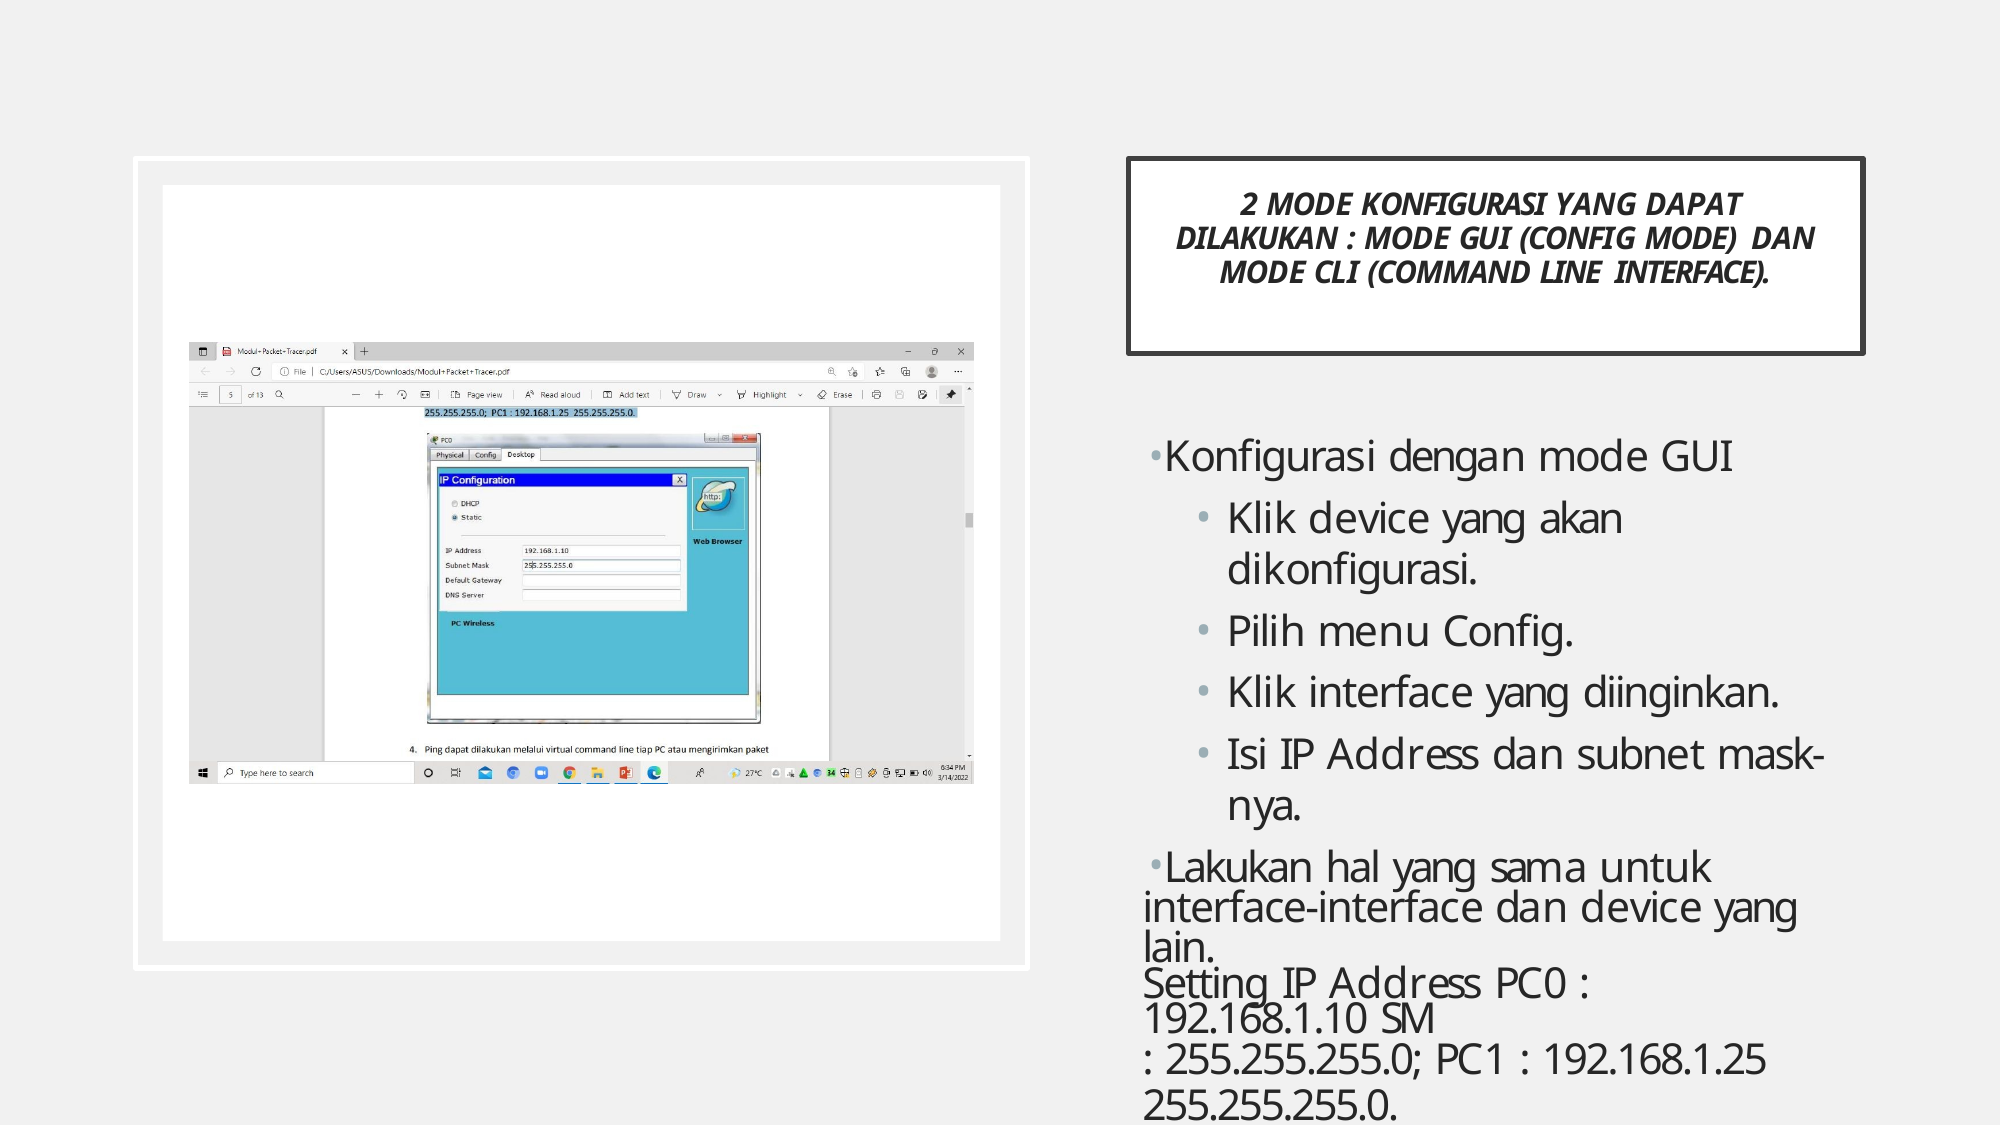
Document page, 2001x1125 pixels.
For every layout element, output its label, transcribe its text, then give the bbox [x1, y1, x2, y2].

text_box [1125, 155, 1866, 357]
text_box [132, 155, 1031, 971]
text_box Konfigurasi dengan mode GUI Klik device yang akan dikonfigurasi. Pilih menu Config. Klik interface yang diinginkan. Isi IP Address dan subnet mask-nya. Lakukan hal yang sama untuk interface-interface dan device yang lain. Setting IP Address PC0 : 192.168.1.10 SM : 255.255.255.0; PC1 : 192.168.1.25 255.255.255.0. [1140, 416, 1851, 1125]
